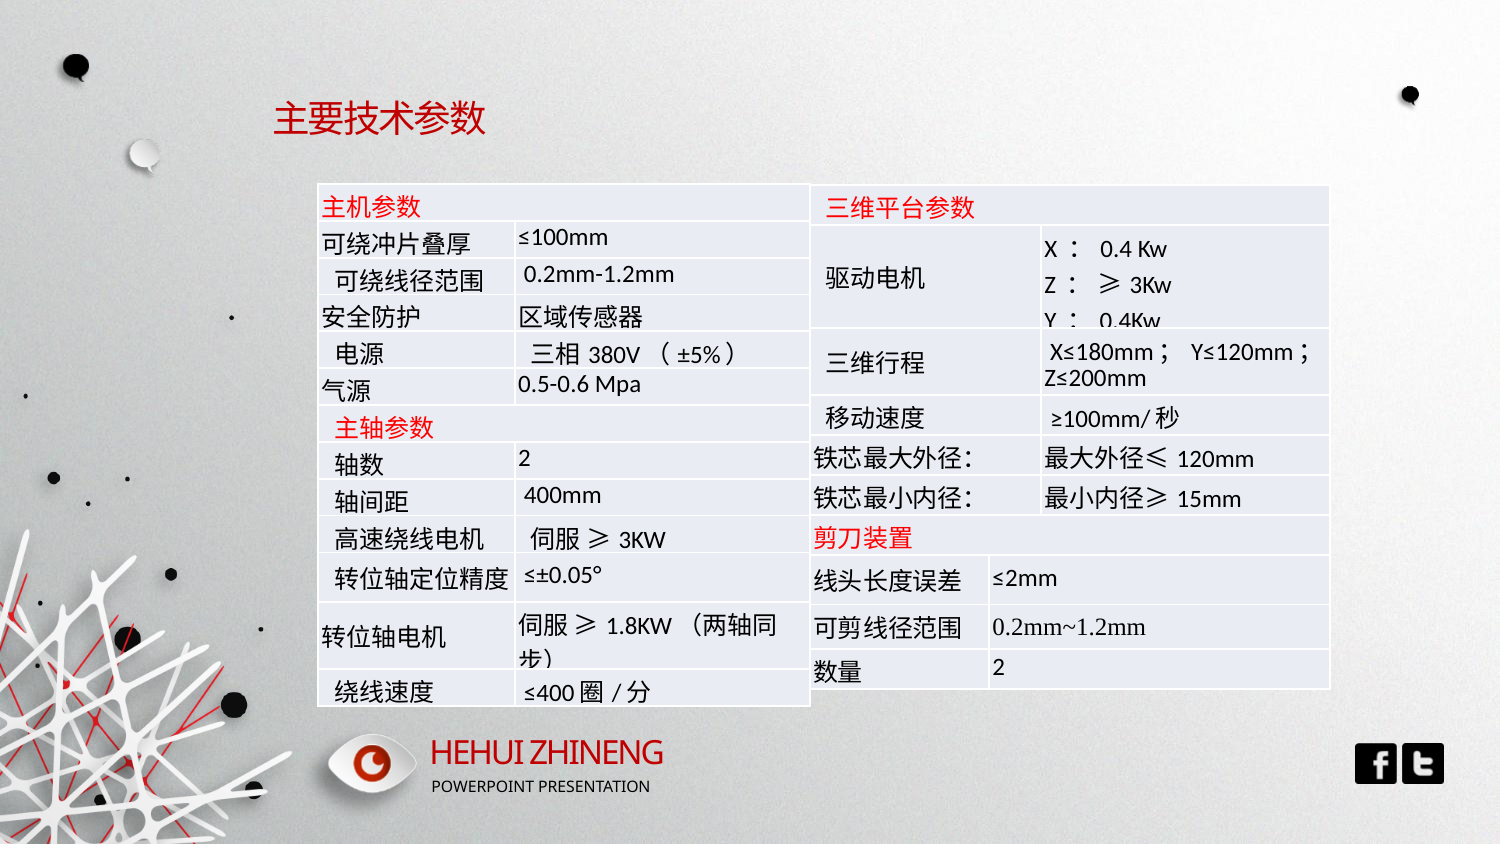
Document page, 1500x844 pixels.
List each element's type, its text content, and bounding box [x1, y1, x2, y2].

table_cell 可绕冲片叠厚 [319, 222, 514, 257]
table_cell ≤±0.05° [516, 553, 809, 601]
table_cell 0.2mm-1.2mm [516, 259, 809, 294]
table_cell 可绕线径范围 [319, 259, 514, 294]
table_cell 主轴参数 [319, 406, 809, 441]
table_cell 数量 [811, 650, 988, 688]
table_cell 2 [990, 650, 1329, 688]
table_cell ≥100mm/秒 [1042, 396, 1329, 434]
table_cell 铁芯最大外径： [811, 436, 1040, 474]
table_cell 电源 [319, 332, 514, 367]
table_cell 驱动电机 [811, 226, 1040, 327]
table_cell ≤2mm [990, 556, 1329, 604]
table_cell 轴间距 [319, 480, 514, 515]
table_cell 转位轴定位精度 [319, 553, 514, 601]
picture [0, 0, 1500, 844]
table_cell ≤400圈/分 [516, 670, 809, 705]
table_cell 高速绕线电机 [319, 516, 514, 552]
table_header 主机参数 [319, 185, 809, 220]
table_cell 三相380V（±5%） [516, 332, 809, 367]
text_box 主要技术参数 [236, 87, 523, 148]
table_cell 线头长度误差 [811, 556, 988, 604]
table_cell 轴数 [319, 443, 514, 478]
table_cell 气源 [319, 369, 514, 404]
table_cell 三维行程 [811, 329, 1040, 394]
table_cell 可剪线径范围 [811, 605, 988, 648]
table_cell 安全防护 [319, 295, 514, 330]
table_cell ≤100mm [516, 222, 809, 257]
table_cell 最大外径≤120mm [1042, 436, 1329, 474]
table_cell 2 [516, 443, 809, 478]
table_cell X≤180mm；Y≤120mm；Z≤200mm [1042, 329, 1329, 394]
table_cell X ：0.4 Kw Z ： ≥3Kw Y ：0.4Kw [1042, 226, 1329, 327]
table_cell 移动速度 [811, 396, 1040, 434]
table_header 三维平台参数 [811, 186, 1329, 224]
table_cell 剪刀装置 [811, 516, 1329, 554]
table_cell 400mm [516, 480, 809, 515]
table_cell 最小内径≥15mm [1042, 476, 1329, 514]
table_cell 转位轴电机 [319, 603, 514, 668]
table_cell 伺服 ≥1.8KW（两轴同步） [516, 603, 809, 668]
table_cell 区域传感器 [516, 295, 809, 330]
text_box HEHUI ZHINENG [429, 731, 734, 772]
table_cell 绕线速度 [319, 670, 514, 705]
table_cell 0.5-0.6 Mpa [516, 369, 809, 404]
table_cell 铁芯最小内径： [811, 476, 1040, 514]
table_cell 伺服 ≥3KW [516, 516, 809, 552]
table_cell 0.2mm~1.2mm [990, 605, 1329, 648]
text_box POWERPOINT PRESENTATION [431, 777, 674, 797]
